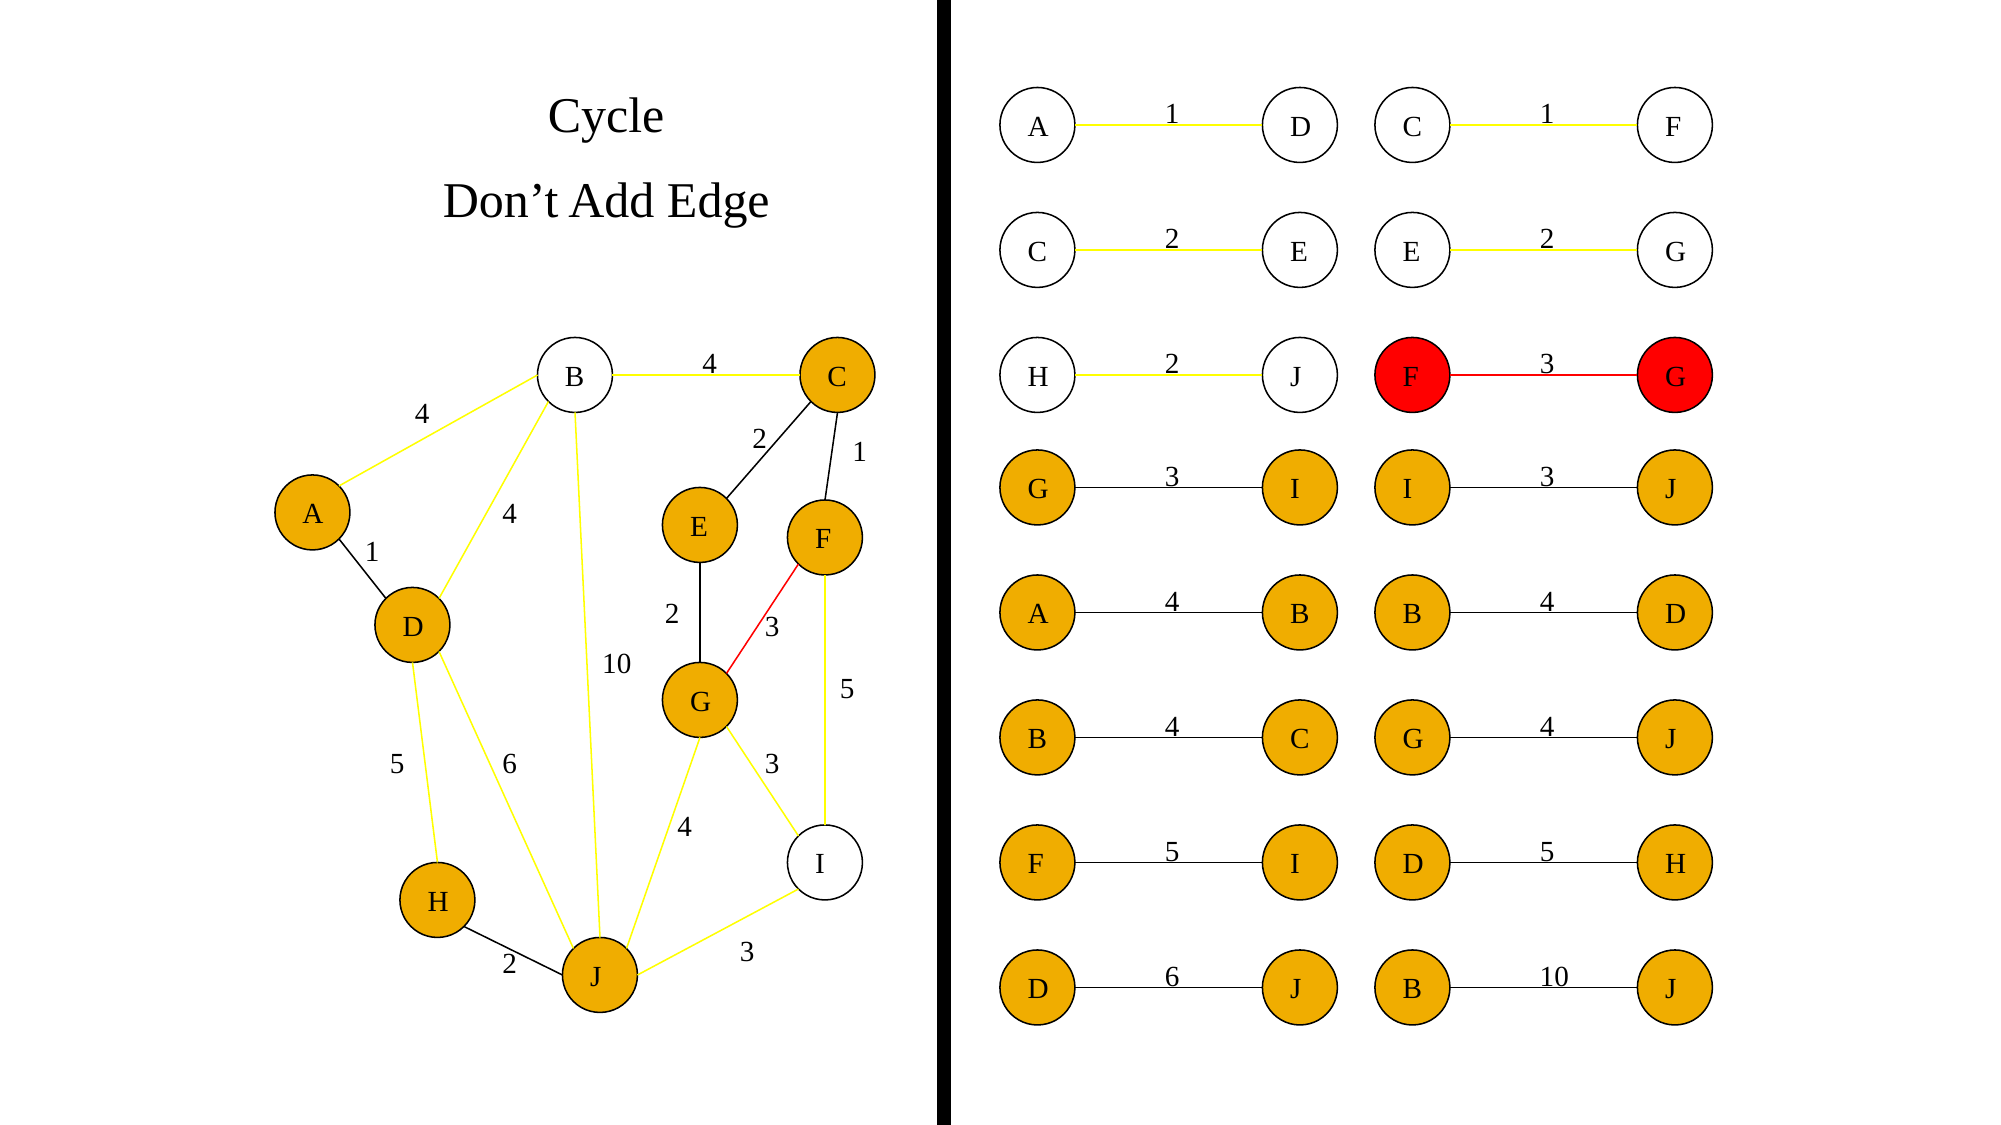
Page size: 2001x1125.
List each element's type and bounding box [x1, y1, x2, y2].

text_box [1374, 824, 1713, 900]
text_box [274, 337, 883, 1013]
text_box [387, 75, 825, 235]
text_box [999, 949, 1338, 1025]
text_box [999, 87, 1338, 163]
text_box [1374, 699, 1713, 775]
text_box [1374, 449, 1713, 525]
text_box [999, 212, 1338, 288]
text_box [937, 0, 950, 1125]
text_box [1374, 949, 1713, 1025]
text_box [999, 337, 1338, 413]
text_box [1374, 337, 1713, 413]
text_box [999, 449, 1338, 525]
text_box [999, 824, 1338, 900]
text_box [999, 574, 1338, 650]
text_box [1374, 212, 1713, 288]
text_box [999, 699, 1338, 775]
text_box [1374, 574, 1713, 650]
text_box [1374, 87, 1713, 163]
